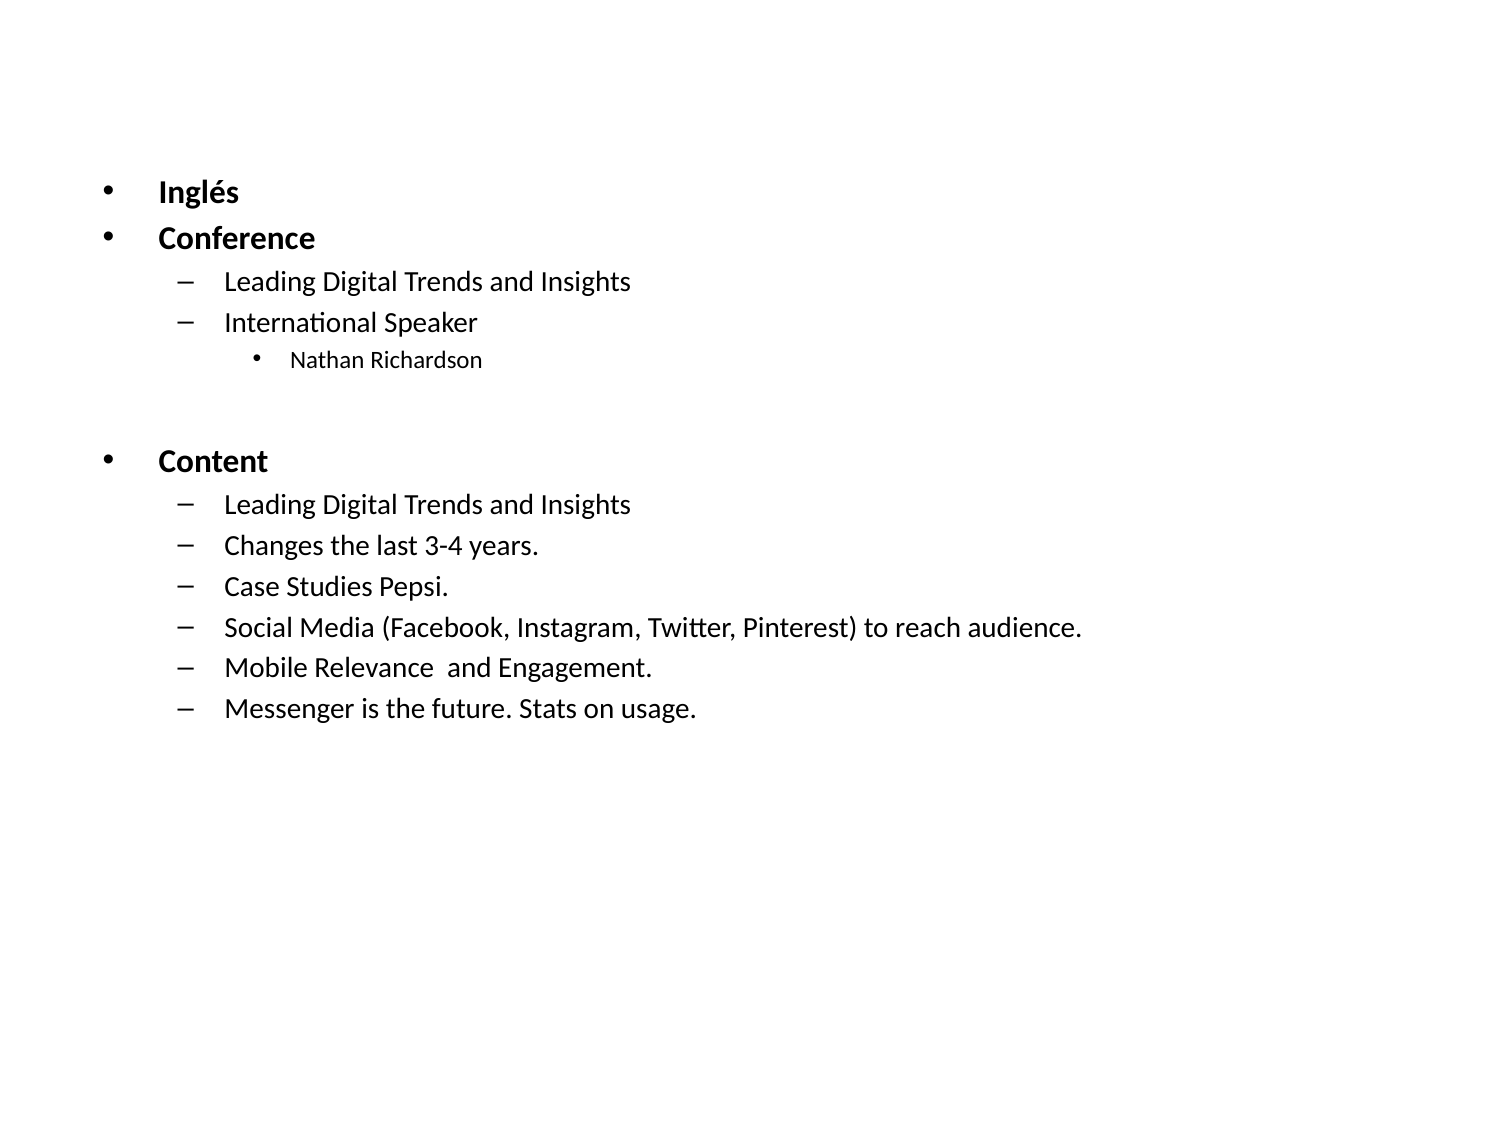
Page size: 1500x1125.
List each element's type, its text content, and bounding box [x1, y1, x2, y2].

list Inglés Conference Leading Digital Trends and Insights International Speaker Nathan Richardson Content Leading Digital Trends and Insights Changes the last 3-4 years. Case Studies Pepsi. Social Media (Facebook, Instagram, Twitter, Pinterest) to reach audience. Mobile Relevance and Engagement. Messenger is the future. Stats on usage. [87, 162, 1438, 905]
